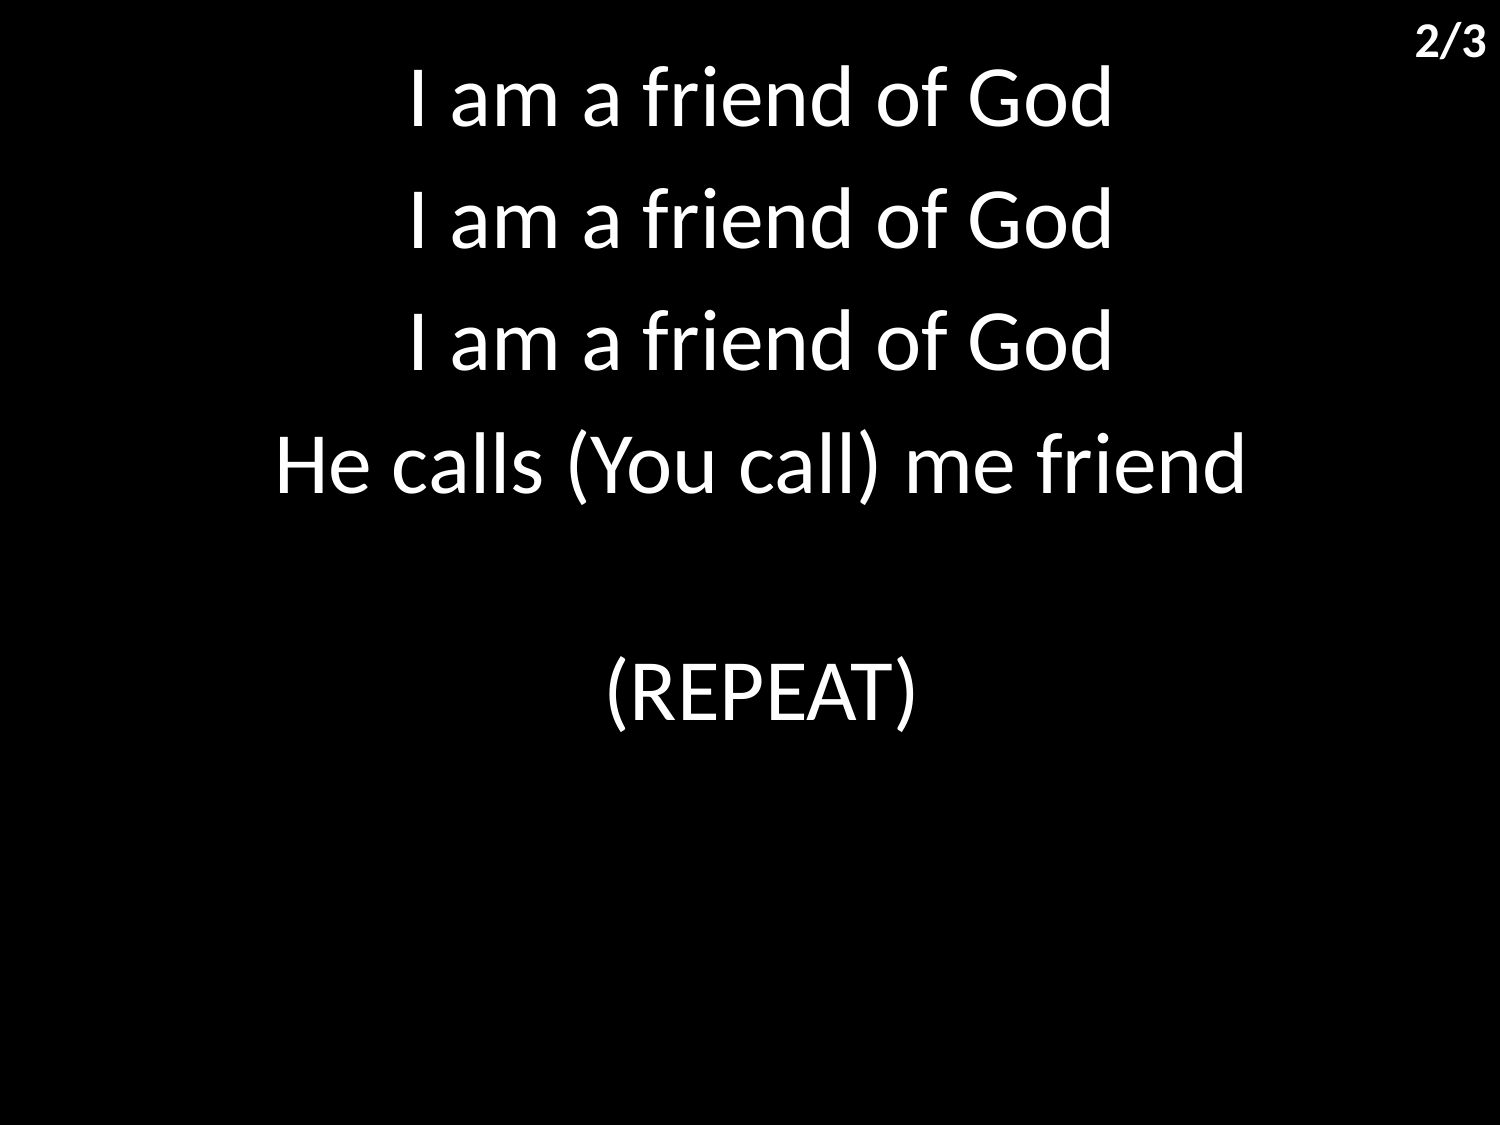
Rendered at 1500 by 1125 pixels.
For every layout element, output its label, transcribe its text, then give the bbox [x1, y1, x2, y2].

text_box 2/3 [1399, 0, 1500, 75]
subtitle I am a friend of God I am a friend of God I am a friend of God He calls (You call) me friend (REPEAT) [53, 30, 1471, 1094]
